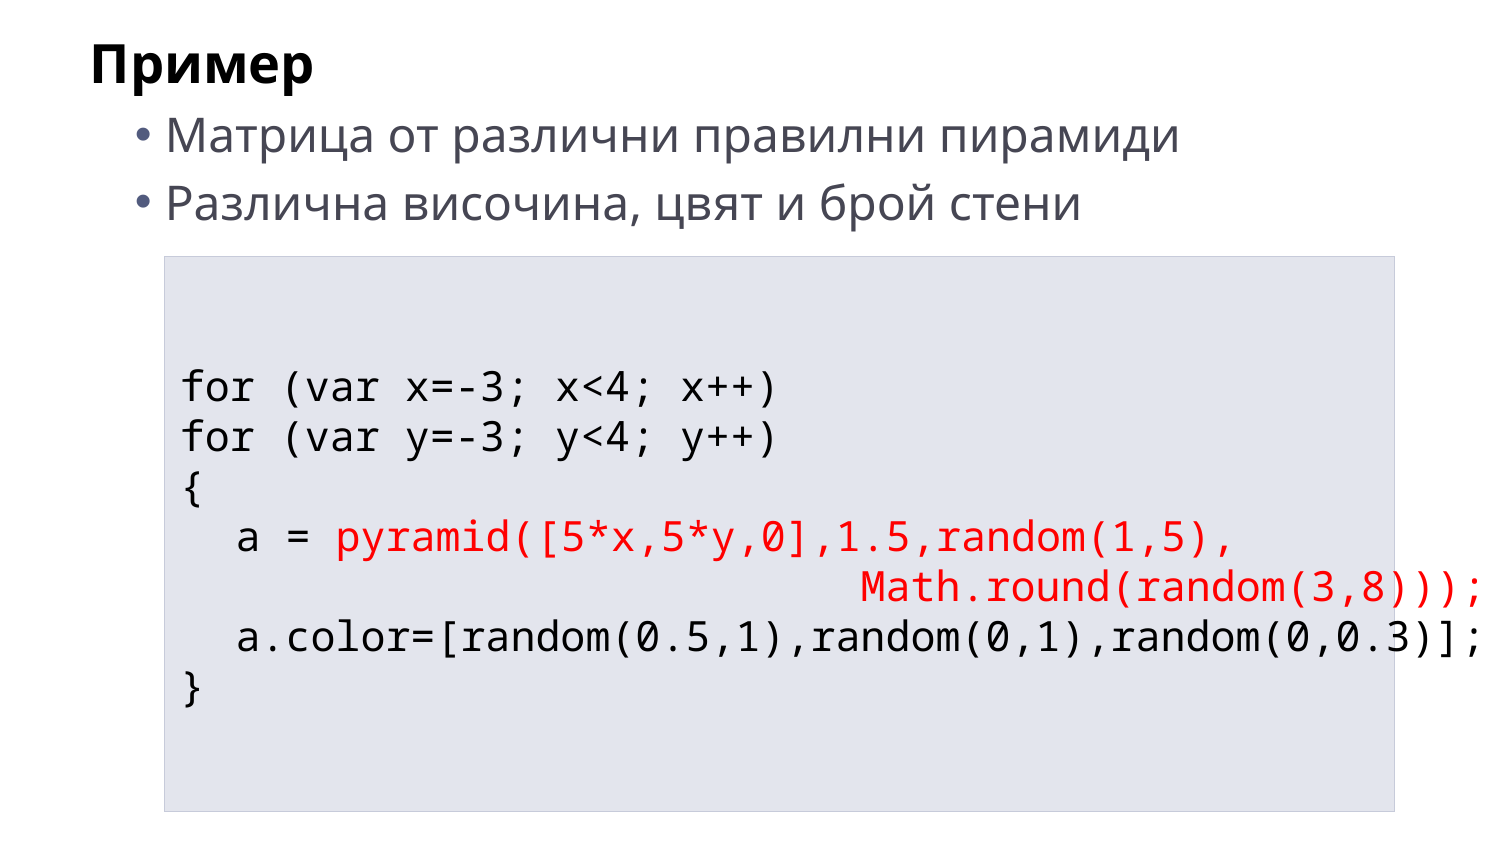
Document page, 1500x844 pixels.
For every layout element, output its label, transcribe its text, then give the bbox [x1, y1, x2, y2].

text_box for (var x=-3; x<4; x++) for (var y=-3; y<4; y++) { a = pyramid([5*x,5*y,0],1.5,random(1,5), Math.round(random(3,8))); a.color=[random(0.5,1),random(0,1),random(0,0.3)]; } [164, 256, 1395, 812]
list Пример Матрица от различни правилни пирамиди Различна височина, цвят и брой стени [75, 21, 1475, 835]
